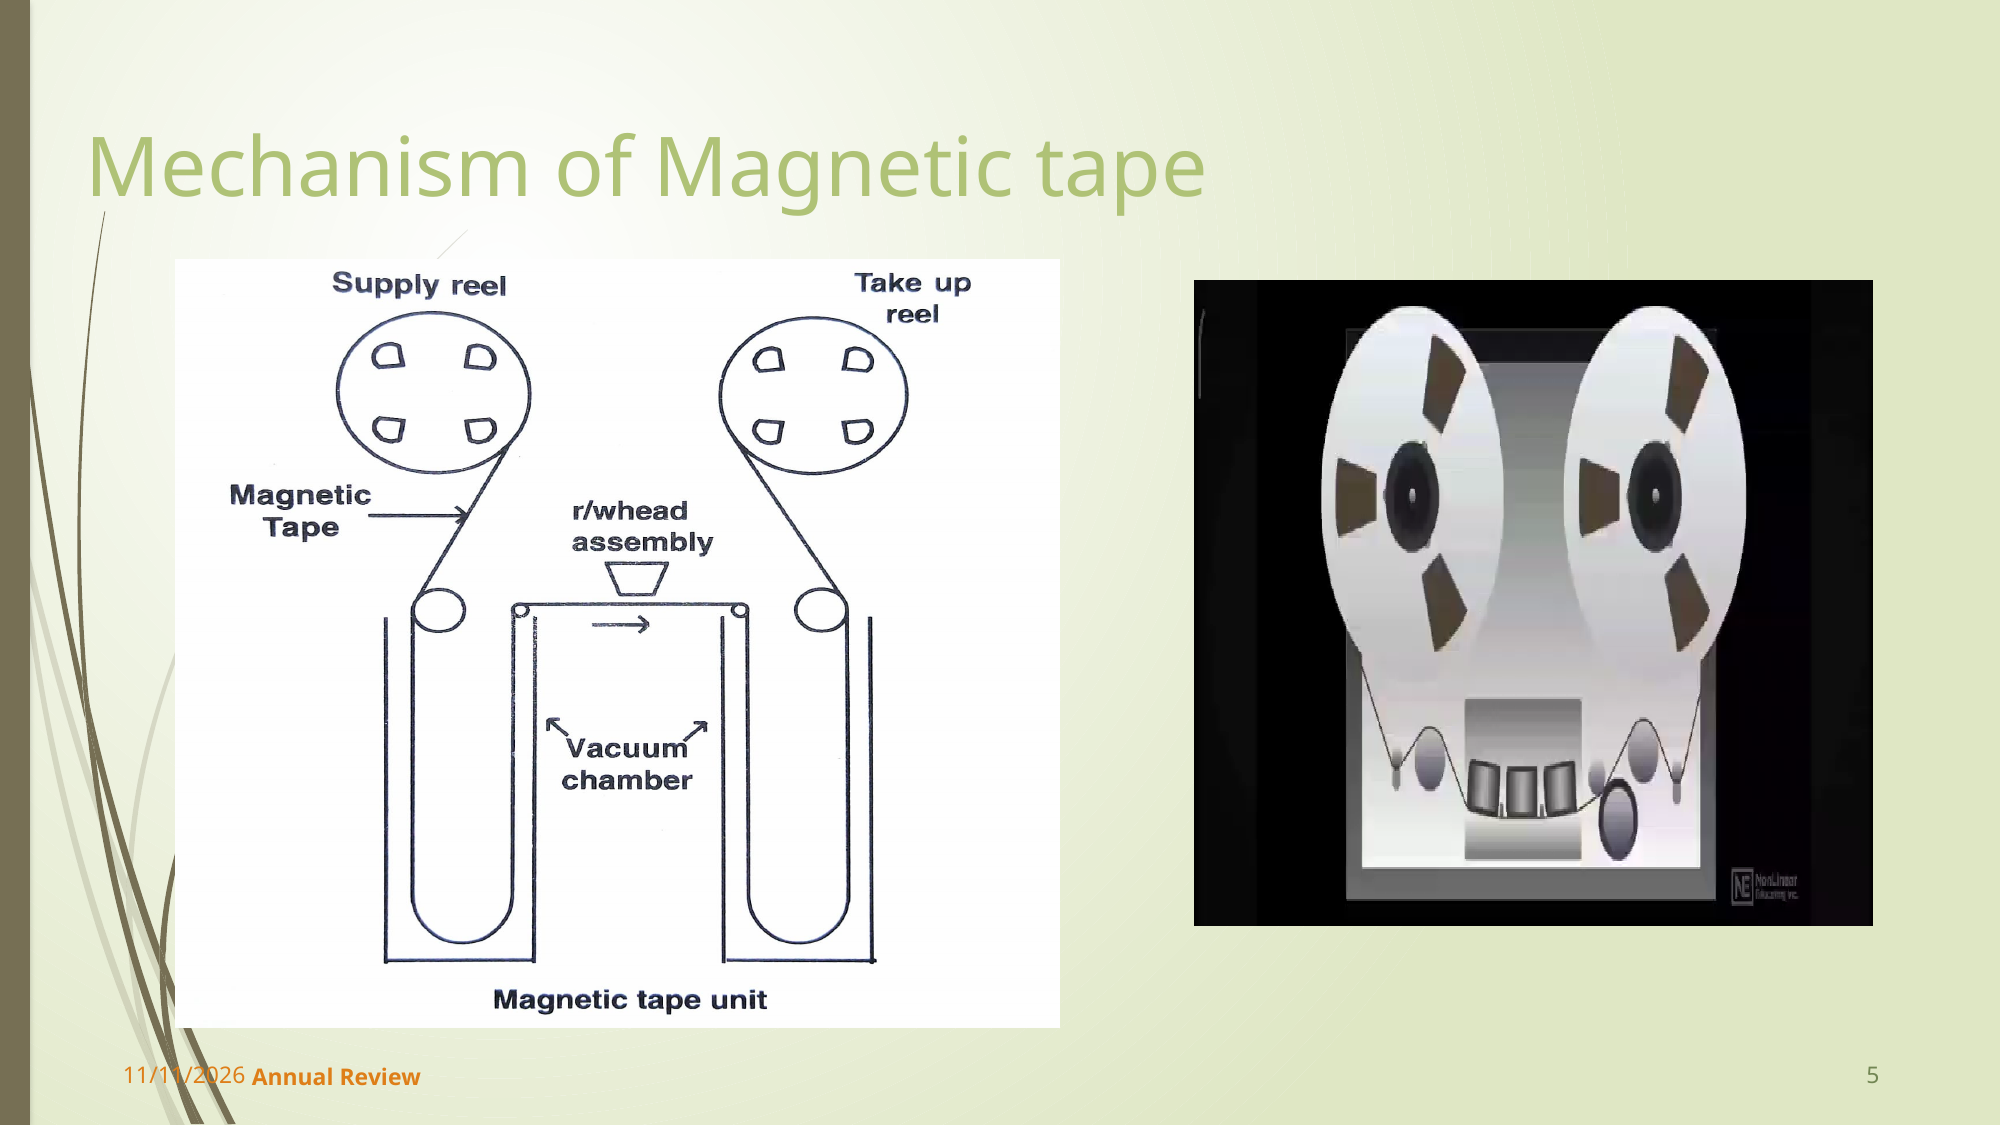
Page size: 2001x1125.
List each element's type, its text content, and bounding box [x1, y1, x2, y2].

picture [174, 259, 1061, 1029]
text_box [1193, 279, 1874, 927]
title Mechanism of Magnetic tape [70, 106, 1932, 222]
